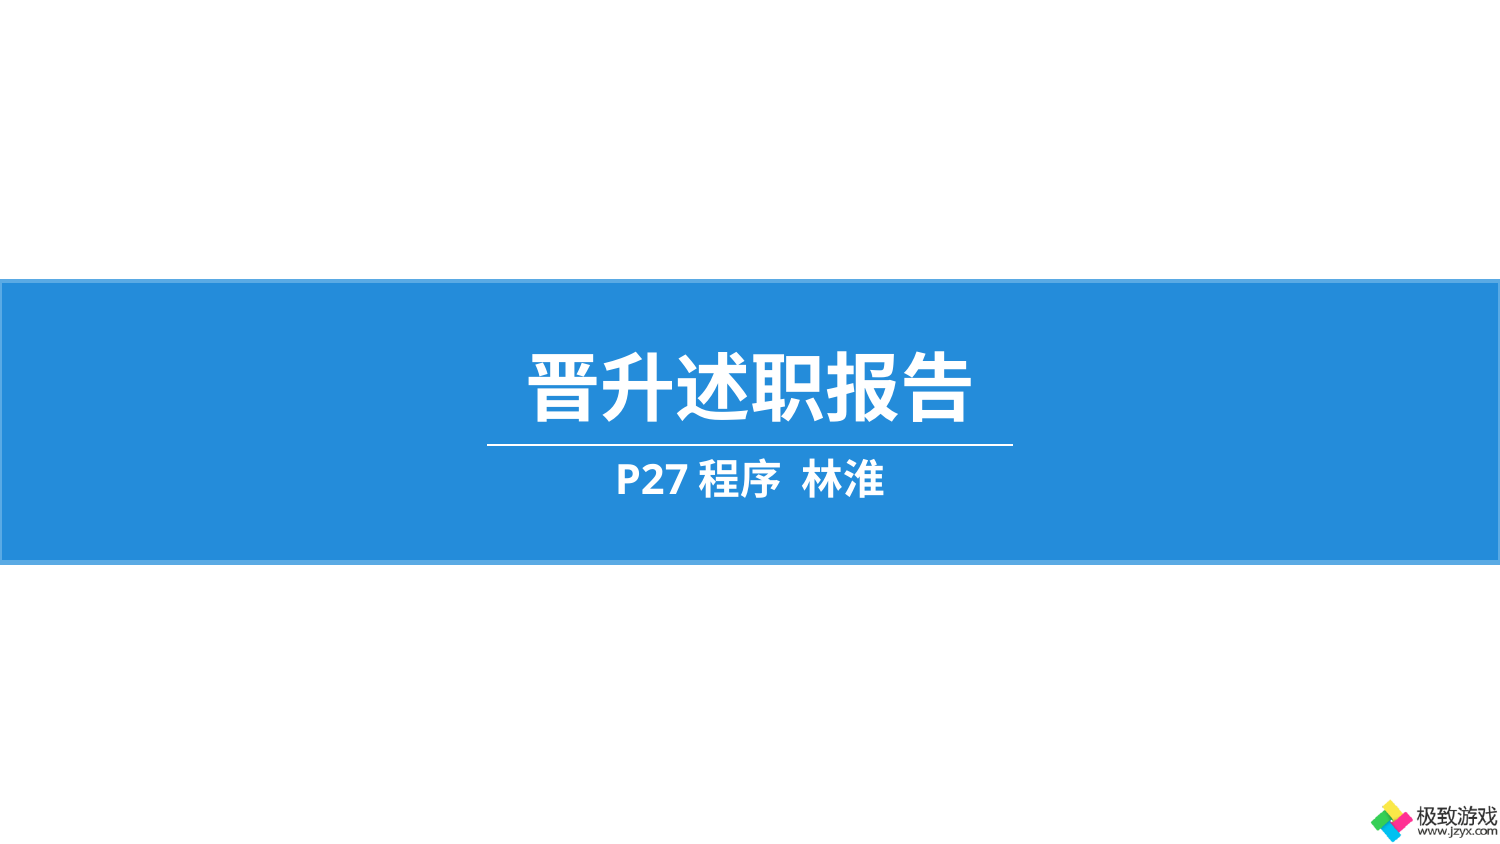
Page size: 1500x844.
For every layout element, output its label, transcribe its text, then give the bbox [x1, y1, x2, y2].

picture [1366, 799, 1500, 844]
text_box 晋升述职报告 P27程序 林淮 [0, 279, 1500, 565]
